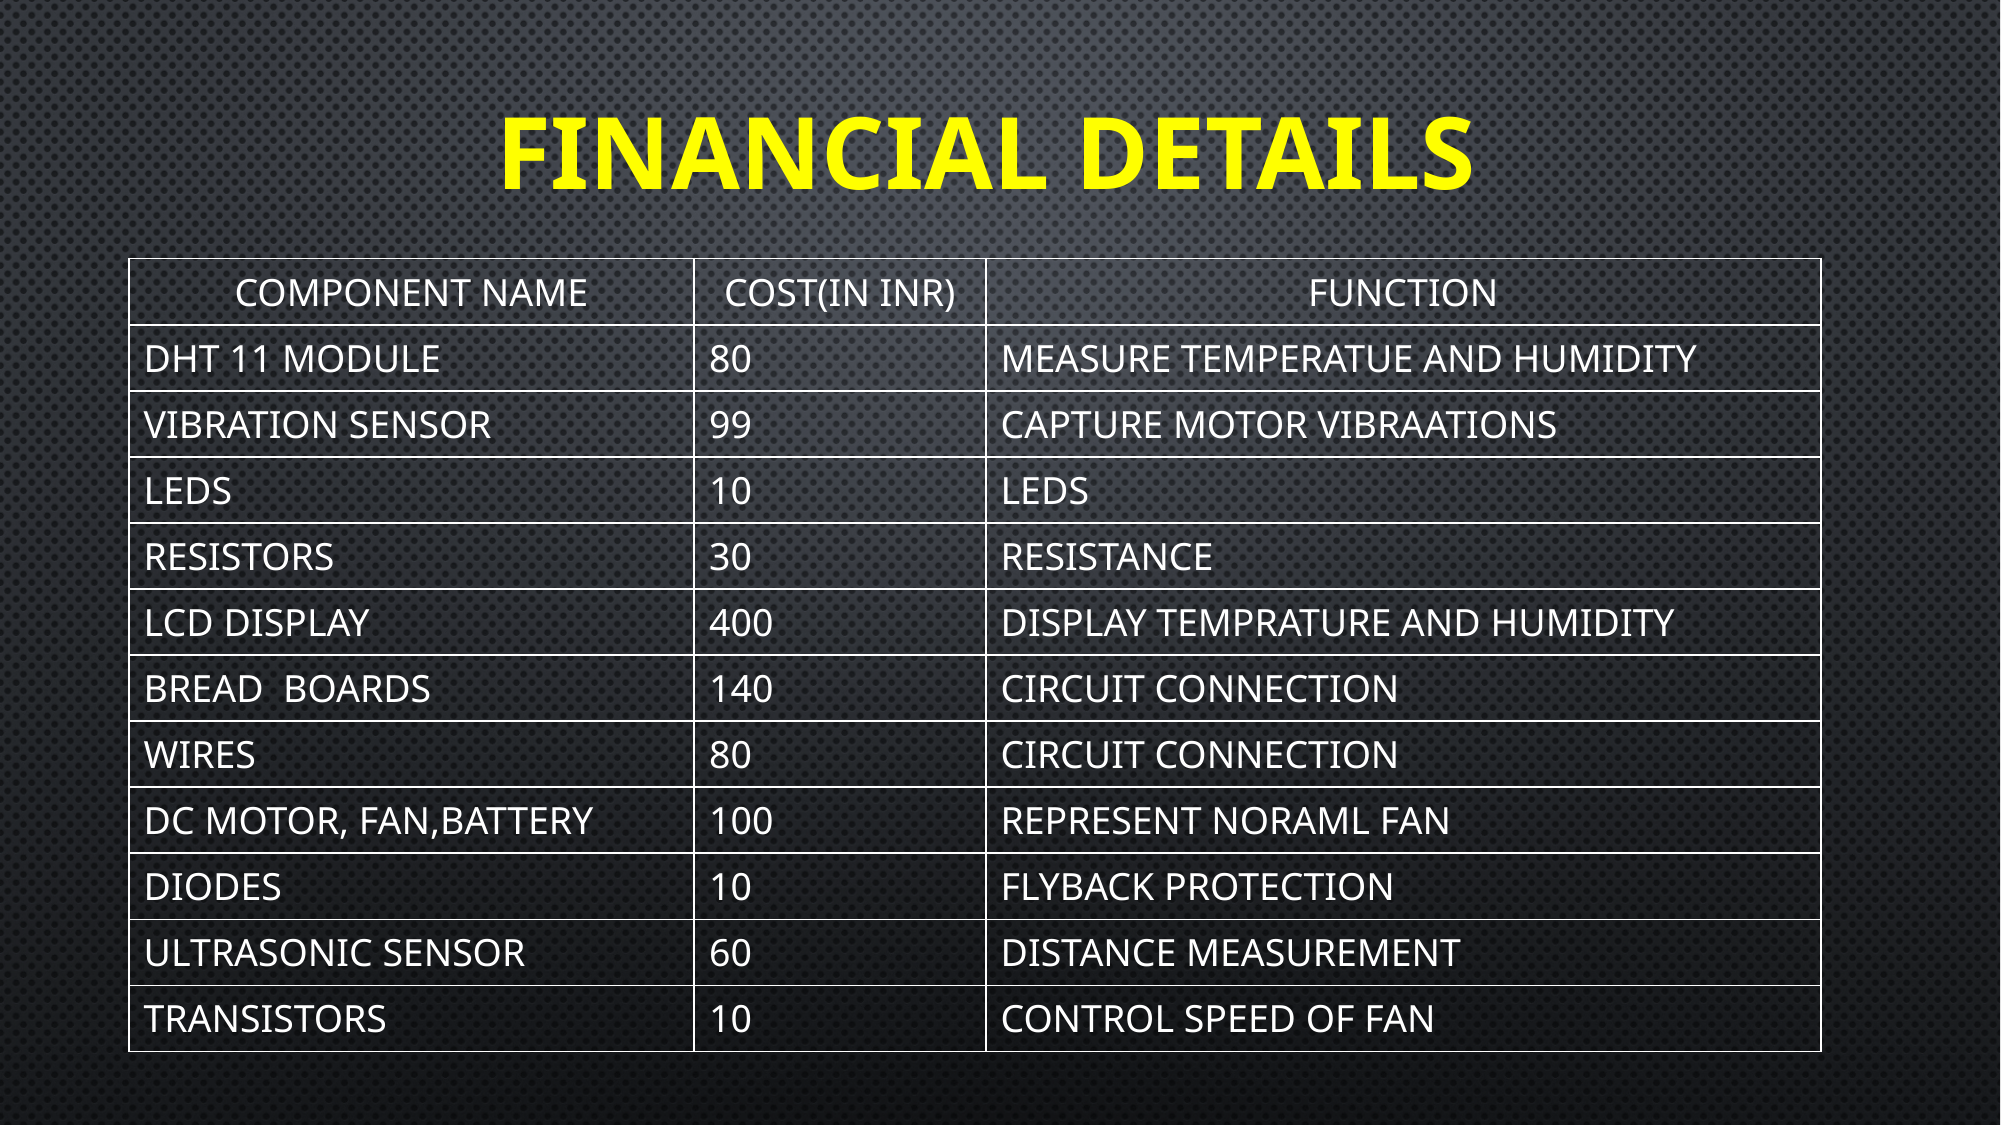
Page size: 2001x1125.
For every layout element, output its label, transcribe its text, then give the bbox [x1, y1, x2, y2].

table_cell RESISTORS [130, 524, 693, 588]
table_cell 60 [695, 920, 985, 985]
table_cell 10 [695, 458, 985, 522]
table_cell 140 [695, 656, 985, 720]
table_cell 30 [695, 524, 985, 588]
table_cell DISPLAY TEMPRATURE AND HUMIDITY [987, 590, 1820, 654]
table_cell DIODES [130, 854, 693, 919]
table_cell CONTROL SPEED OF FAN [987, 986, 1820, 1051]
table_cell 100 [695, 788, 985, 852]
table_header COST(IN INR) [695, 259, 985, 324]
table_header COMPONENT NAME [130, 259, 693, 324]
table_cell 99 [695, 392, 985, 456]
table_cell 10 [695, 854, 985, 919]
table_cell BREAD BOARDS [130, 656, 693, 720]
table_cell 10 [695, 986, 985, 1051]
table_cell CIRCUIT CONNECTION [987, 722, 1820, 786]
table_cell FLYBACK PROTECTION [987, 854, 1820, 919]
table_cell DHT 11 MODULE [130, 326, 693, 390]
table_cell 80 [695, 722, 985, 786]
table_header FUNCTION [987, 259, 1820, 324]
table_cell 400 [695, 590, 985, 654]
table_cell LCD DISPLAY [130, 590, 693, 654]
table_cell MEASURE TEMPERATUE AND HUMIDITY [987, 326, 1820, 390]
table_cell DC MOTOR, FAN,BATTERY [130, 788, 693, 852]
table_cell DISTANCE MEASUREMENT [987, 920, 1820, 985]
title Financial details [36, 47, 1936, 217]
table_cell TRANSISTORS [130, 986, 693, 1051]
table_cell REPRESENT NORAML FAN [987, 788, 1820, 852]
table_cell RESISTANCE [987, 524, 1820, 588]
table_cell LEDS [987, 458, 1820, 522]
table_cell CAPTURE MOTOR VIBRAATIONS [987, 392, 1820, 456]
table_cell WIRES [130, 722, 693, 786]
table_cell 80 [695, 326, 985, 390]
table_cell ULTRASONIC SENSOR [130, 920, 693, 985]
table_cell LEDS [130, 458, 693, 522]
table_cell VIBRATION SENSOR [130, 392, 693, 456]
table_cell CIRCUIT CONNECTION [987, 656, 1820, 720]
